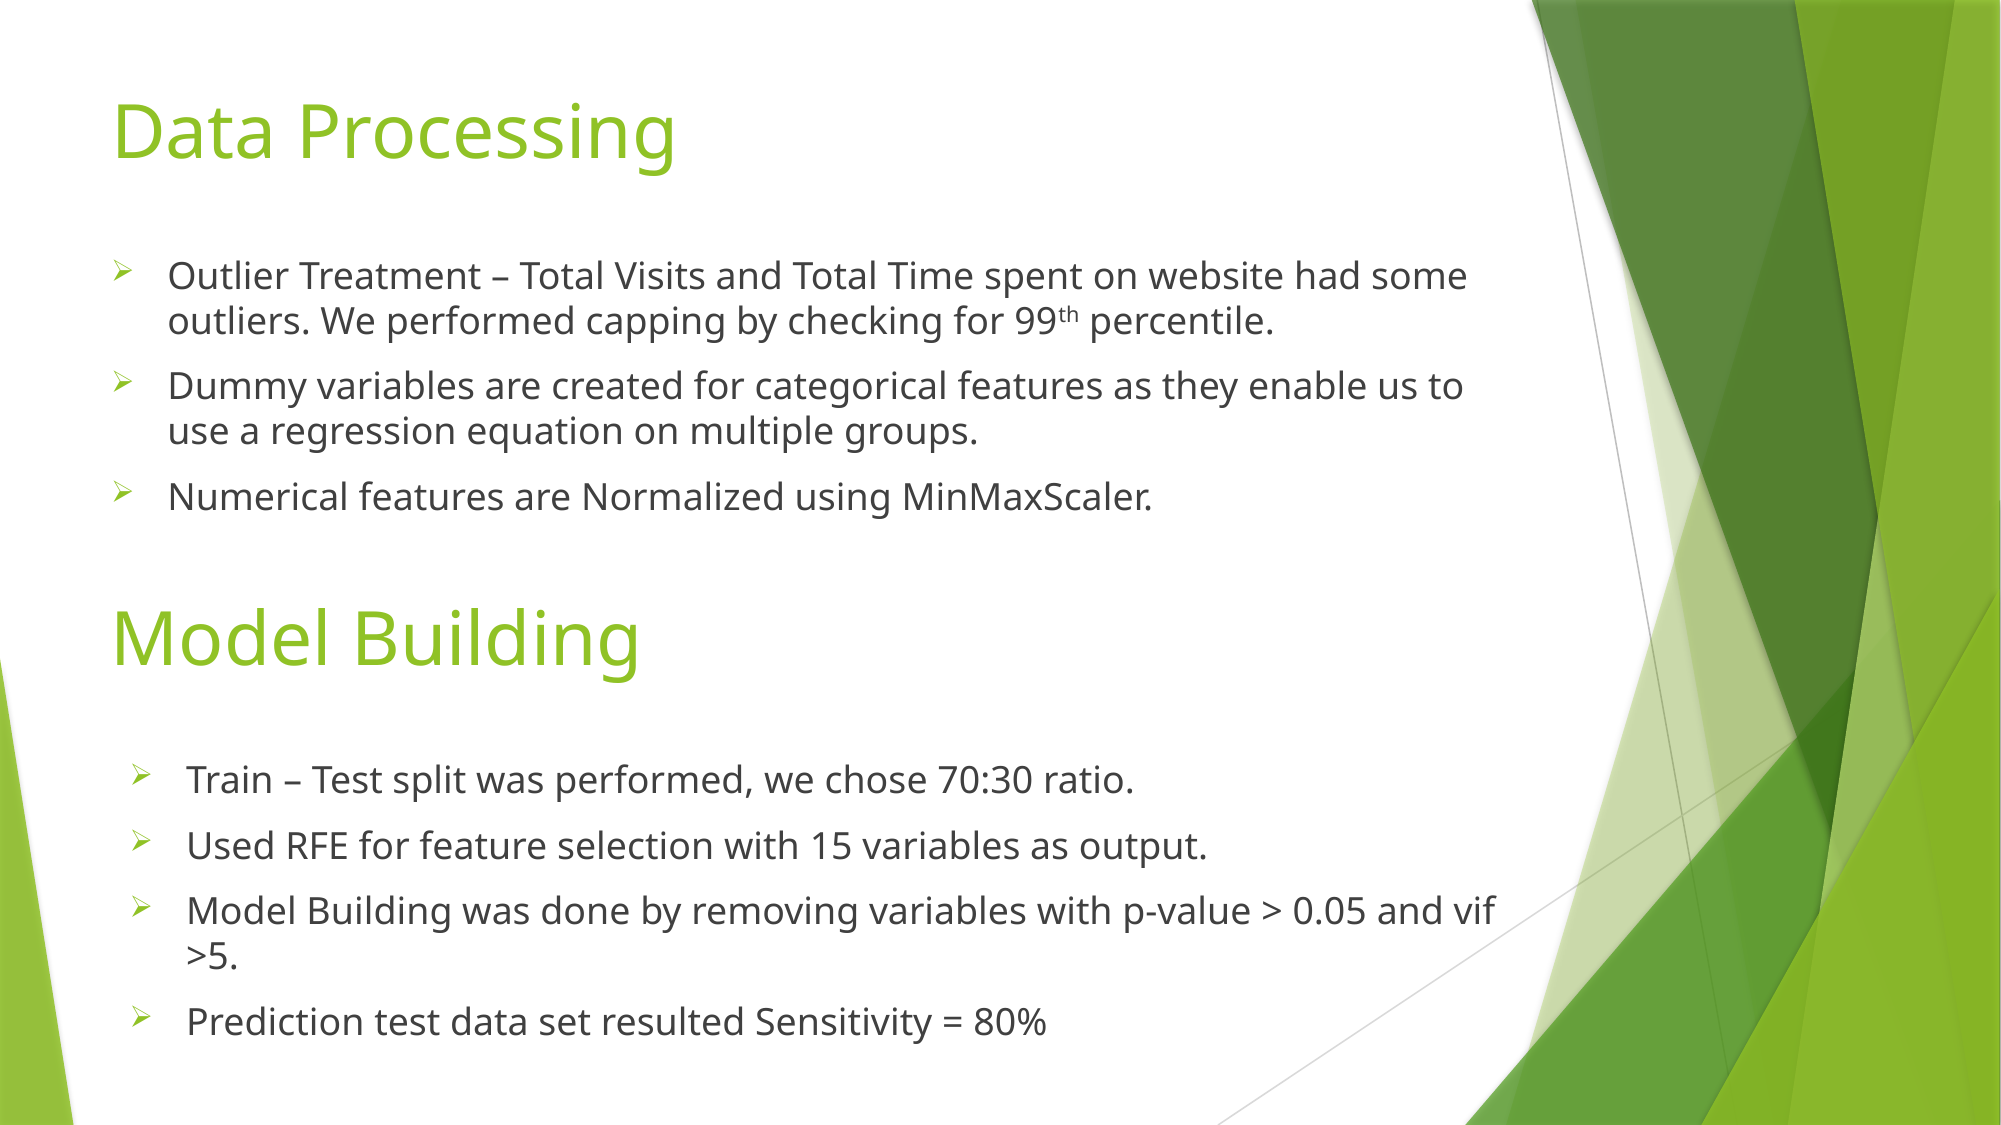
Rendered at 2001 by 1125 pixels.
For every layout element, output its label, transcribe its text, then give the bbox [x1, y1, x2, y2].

text_box Model Building [96, 583, 835, 688]
title Data Processing [96, 75, 1507, 193]
text_box Train – Test split was performed, we chose 70:30 ratio. Used RFE for feature selection with 15 variables as output. Model Building was done by removing variables with p-value > 0.05 and vif >5. Prediction test data set resulted Sensitivity = 80% [114, 748, 1526, 1096]
list Outlier Treatment – Total Visits and Total Time spent on website had some outliers. We performed capping by checking for 99th percentile. Dummy variables are created for categorical features as they enable us to use a regression equation on multiple groups. Numerical features are Normalized using MinMaxScaler. [96, 244, 1507, 542]
